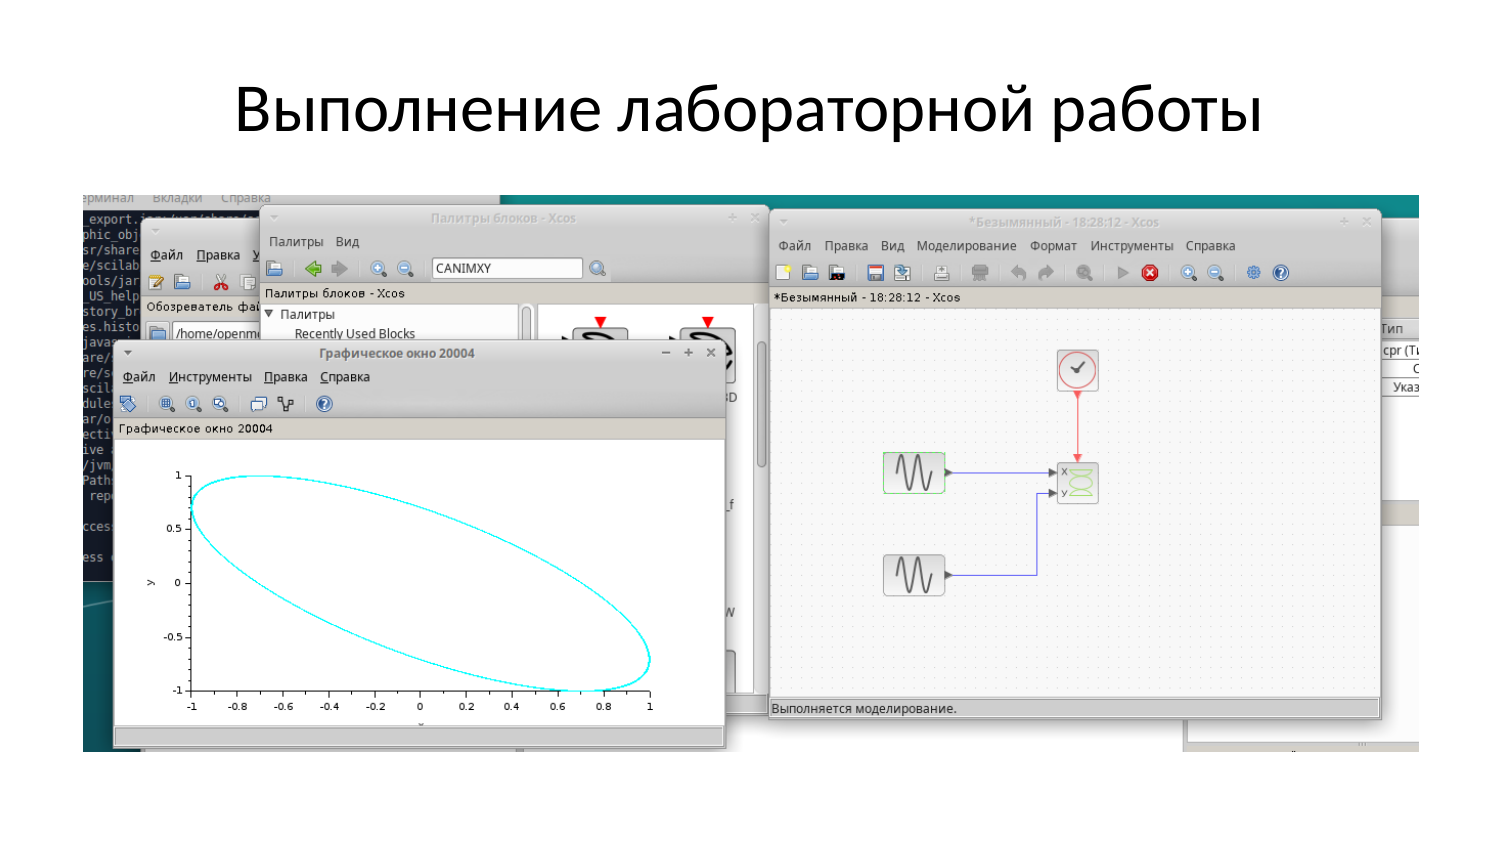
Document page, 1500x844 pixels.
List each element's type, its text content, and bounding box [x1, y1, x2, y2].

title Выполнение лабораторной работы [75, 33, 1425, 175]
picture [83, 195, 1419, 753]
